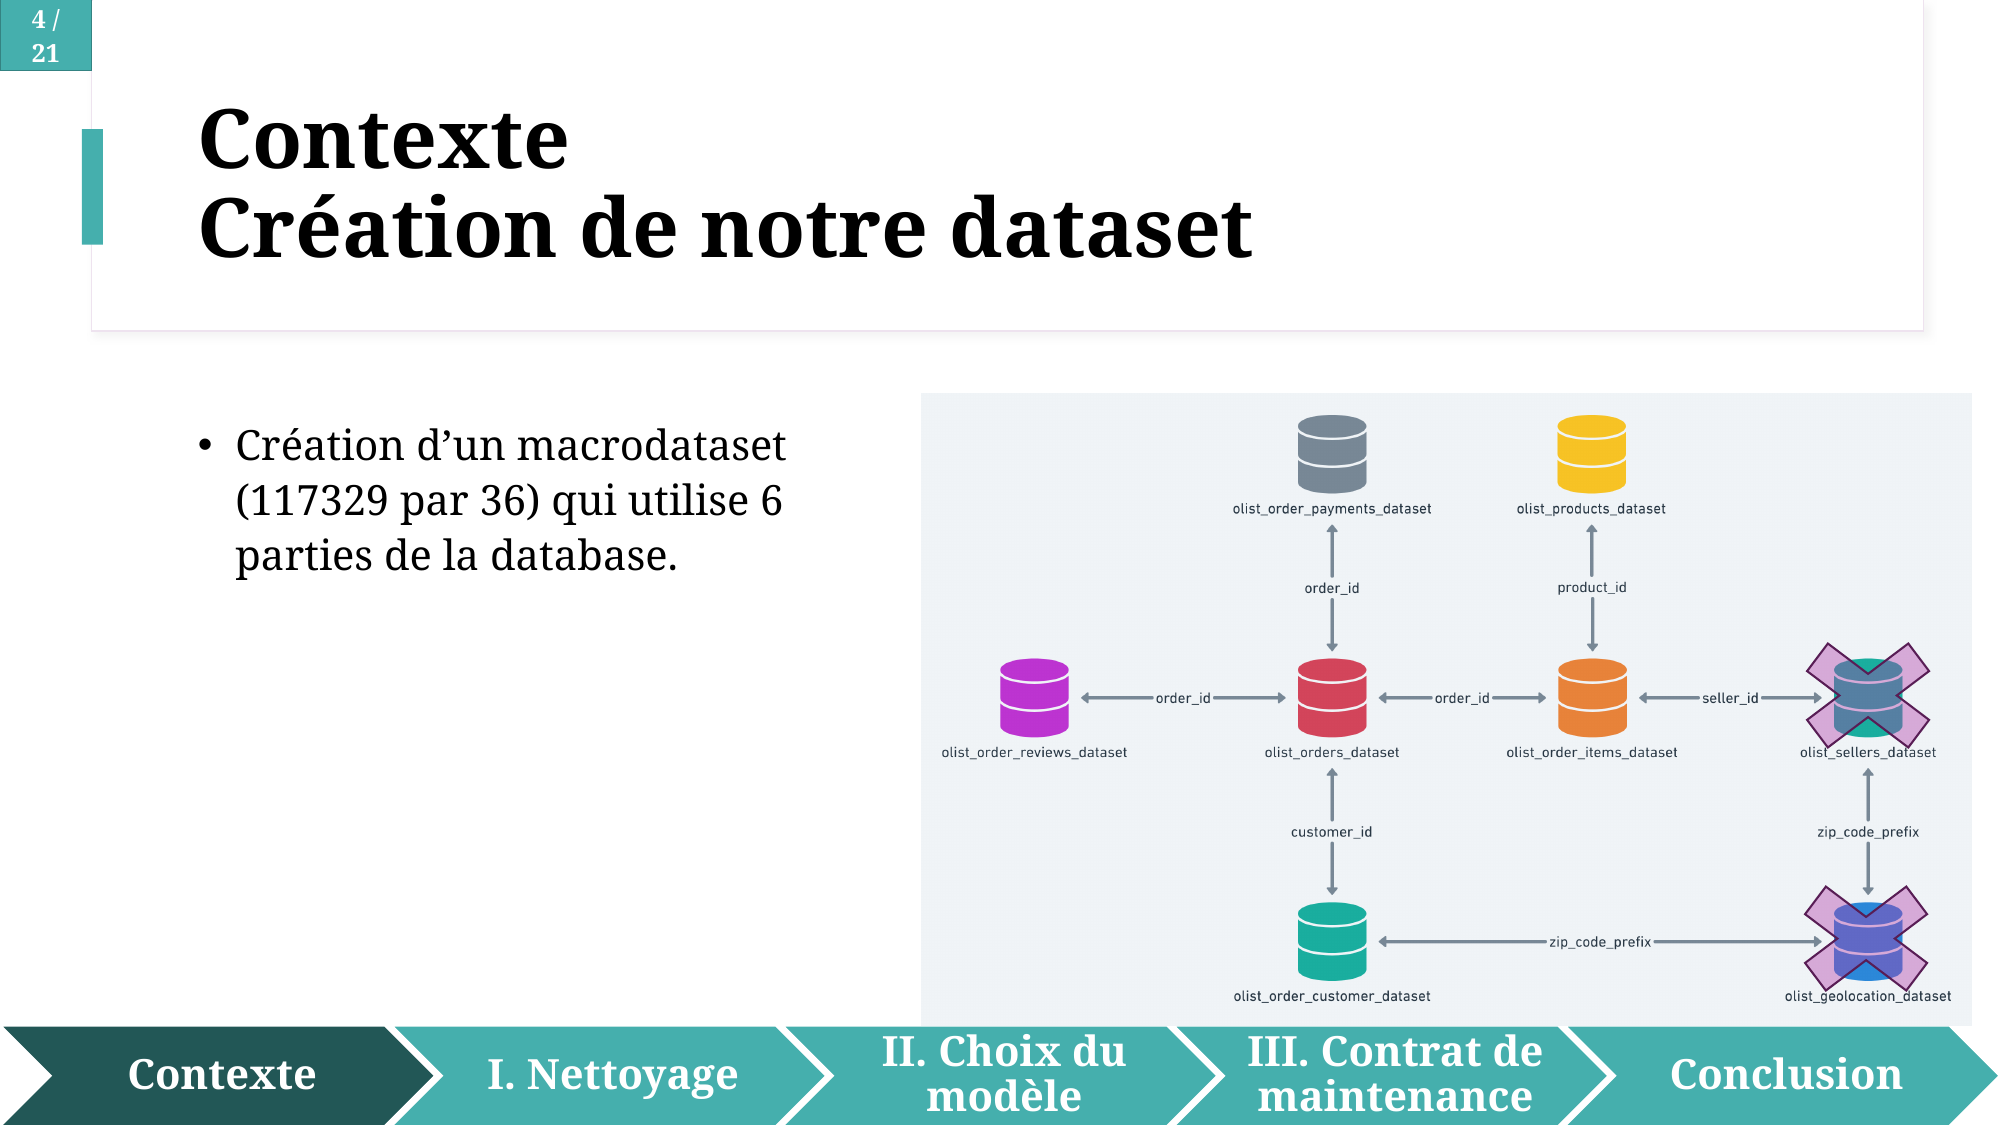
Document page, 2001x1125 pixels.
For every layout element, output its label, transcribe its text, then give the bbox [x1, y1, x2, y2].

list Création d’un macrodataset (117329 par 36) qui utilise 6 parties de la database. [183, 406, 893, 1013]
title Contexte Création de notre dataset [183, 90, 1851, 284]
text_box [0, 1025, 2000, 1125]
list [921, 393, 1972, 1026]
